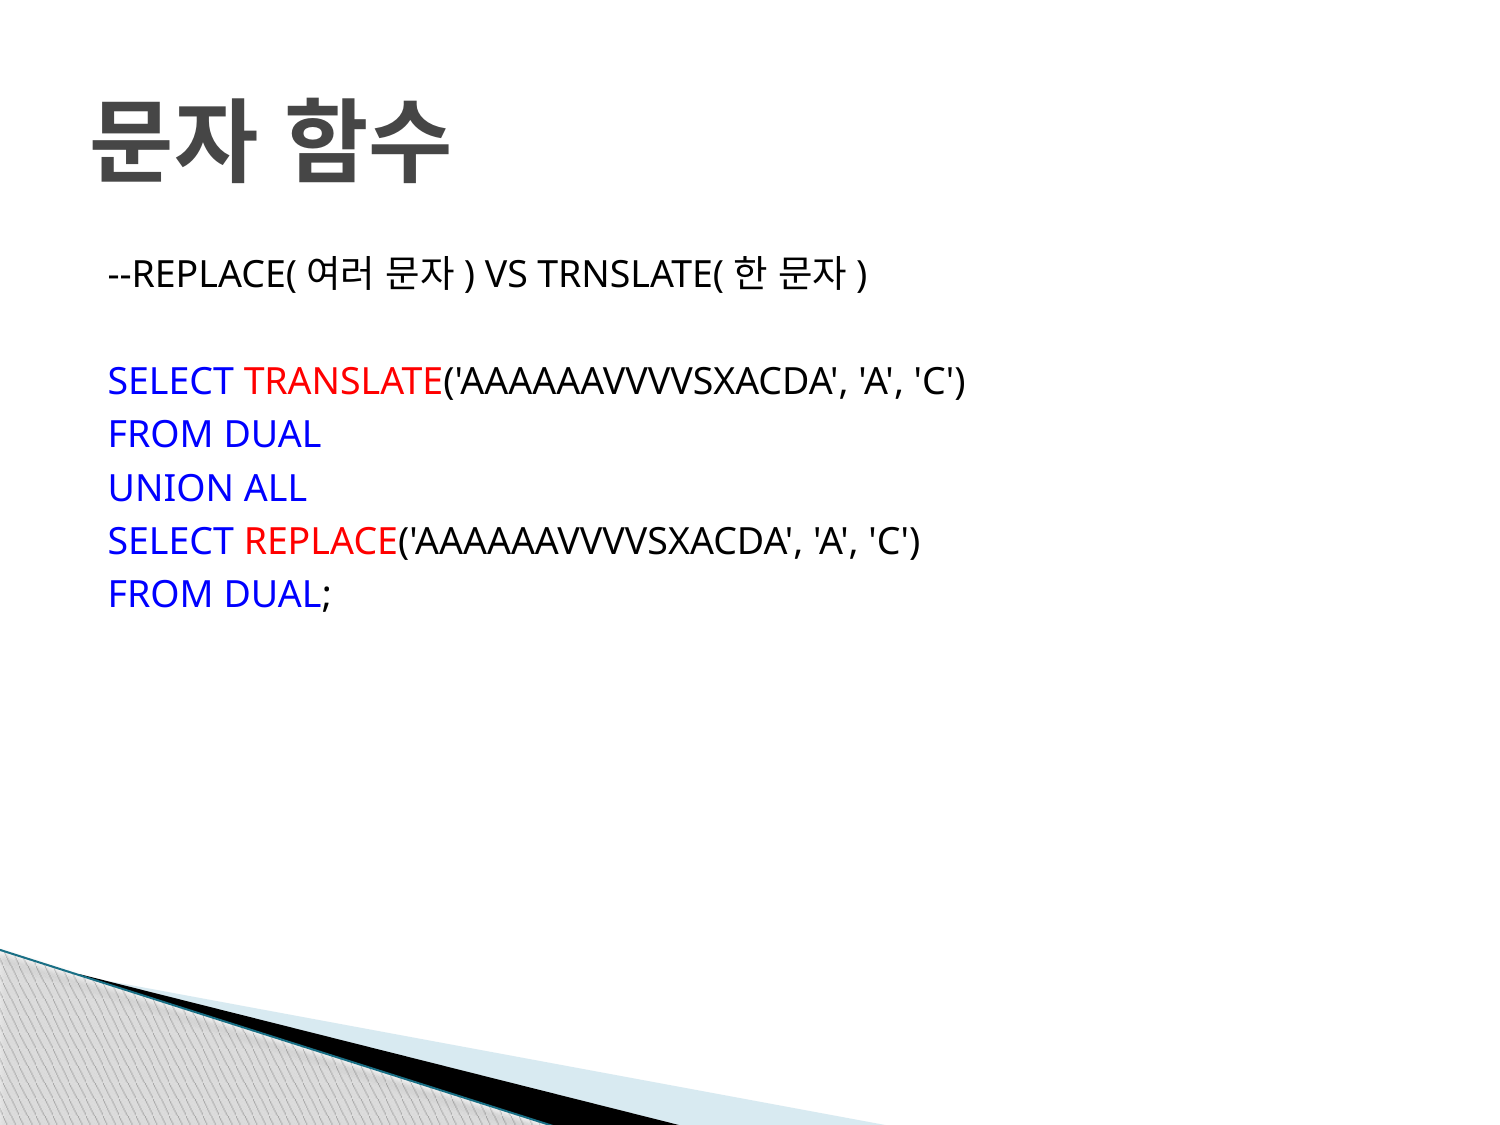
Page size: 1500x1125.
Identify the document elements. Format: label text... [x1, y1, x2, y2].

title 문자 함수 [75, 45, 1425, 233]
list --REPLACE(여러 문자) VS TRNSLATE(한 문자) SELECT TRANSLATE('AAAAAAVVVVSXACDA', 'A', 'C') FROM DUAL UNION ALL SELECT REPLACE('AAAAAAVVVVSXACDA', 'A', 'C') FROM DUAL; [75, 243, 1425, 986]
